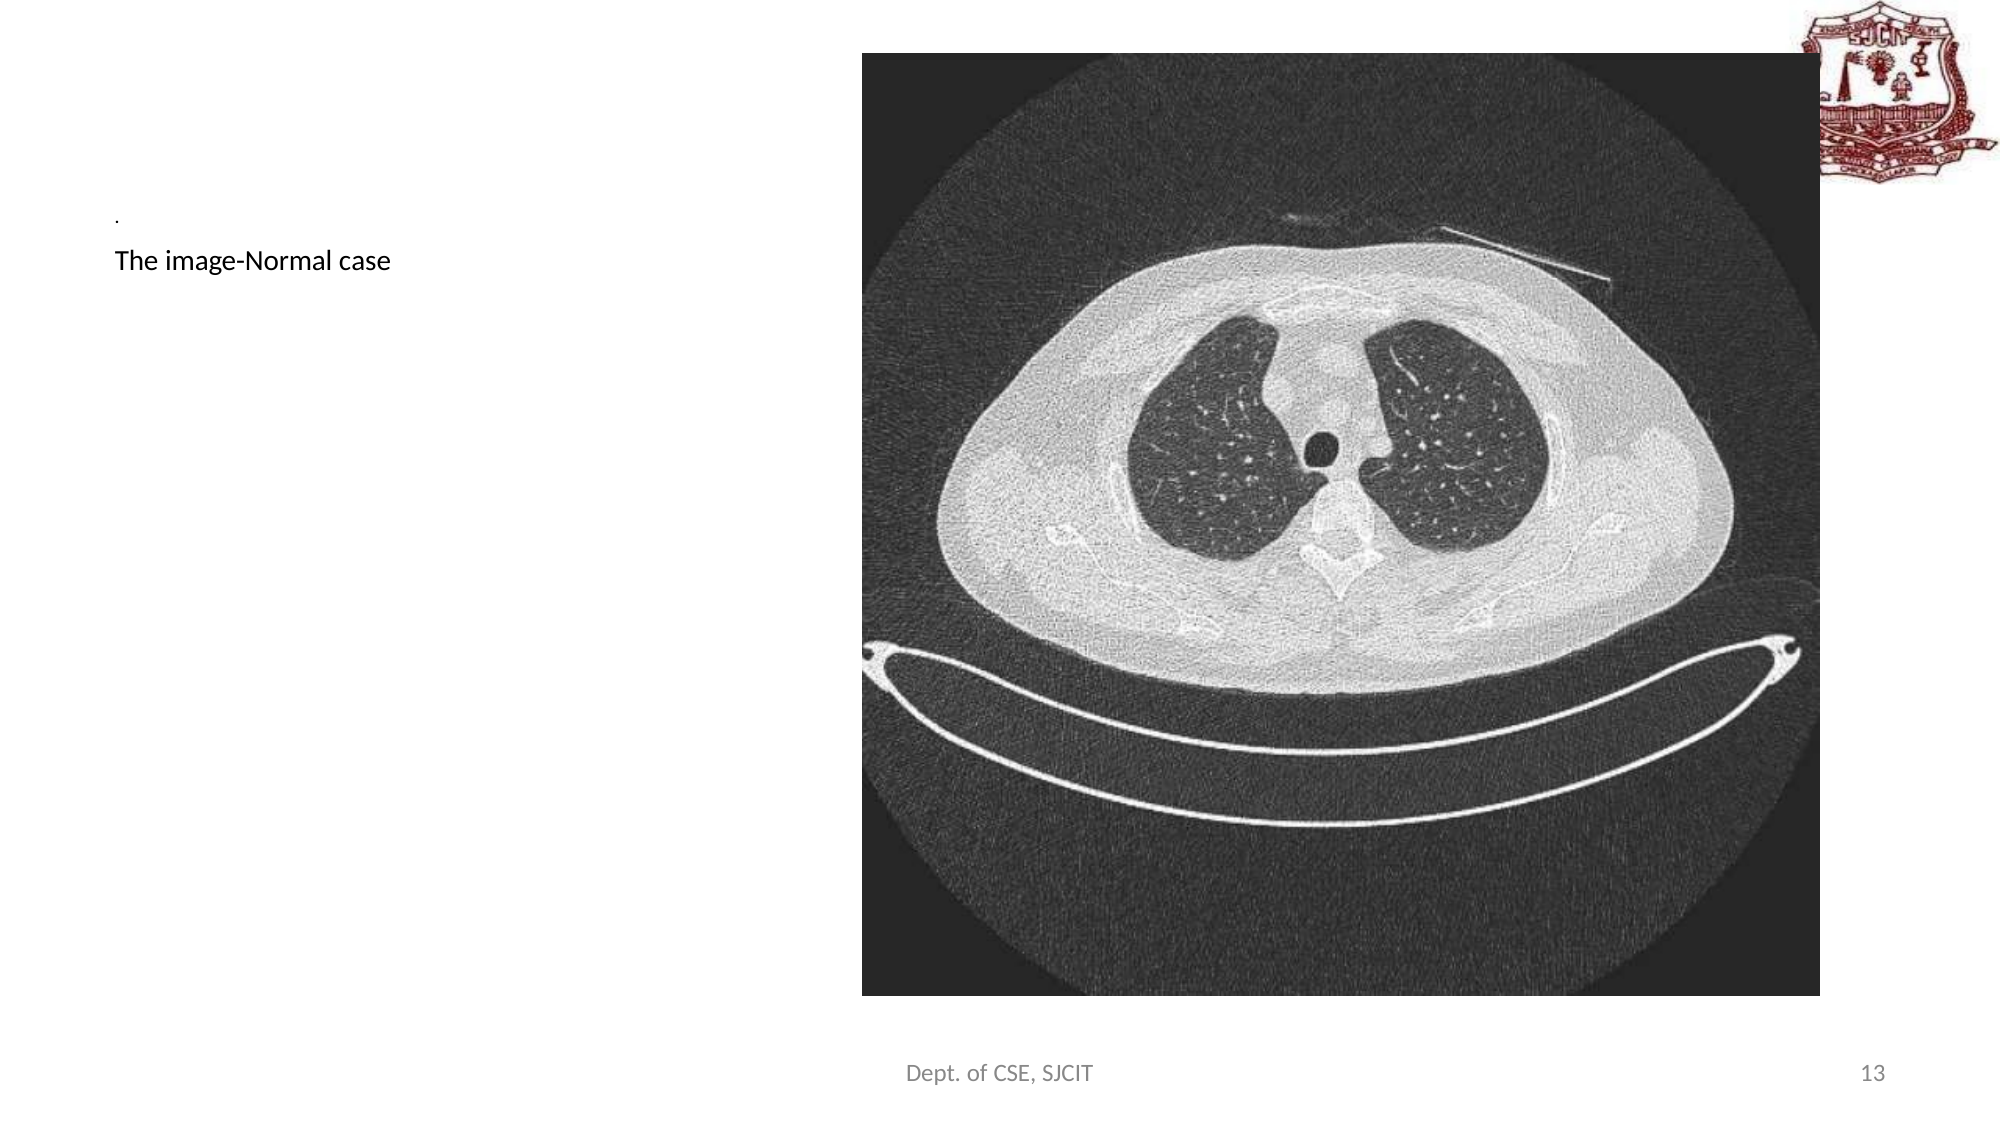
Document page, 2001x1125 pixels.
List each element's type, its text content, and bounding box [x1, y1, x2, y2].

footer Dept. of CSE, SJCIT [904, 1060, 1097, 1125]
text_box . [112, 204, 122, 227]
slide_number 13 [1854, 1057, 1892, 1125]
text_box The image-Normal case [112, 239, 396, 277]
picture [861, 0, 2000, 997]
